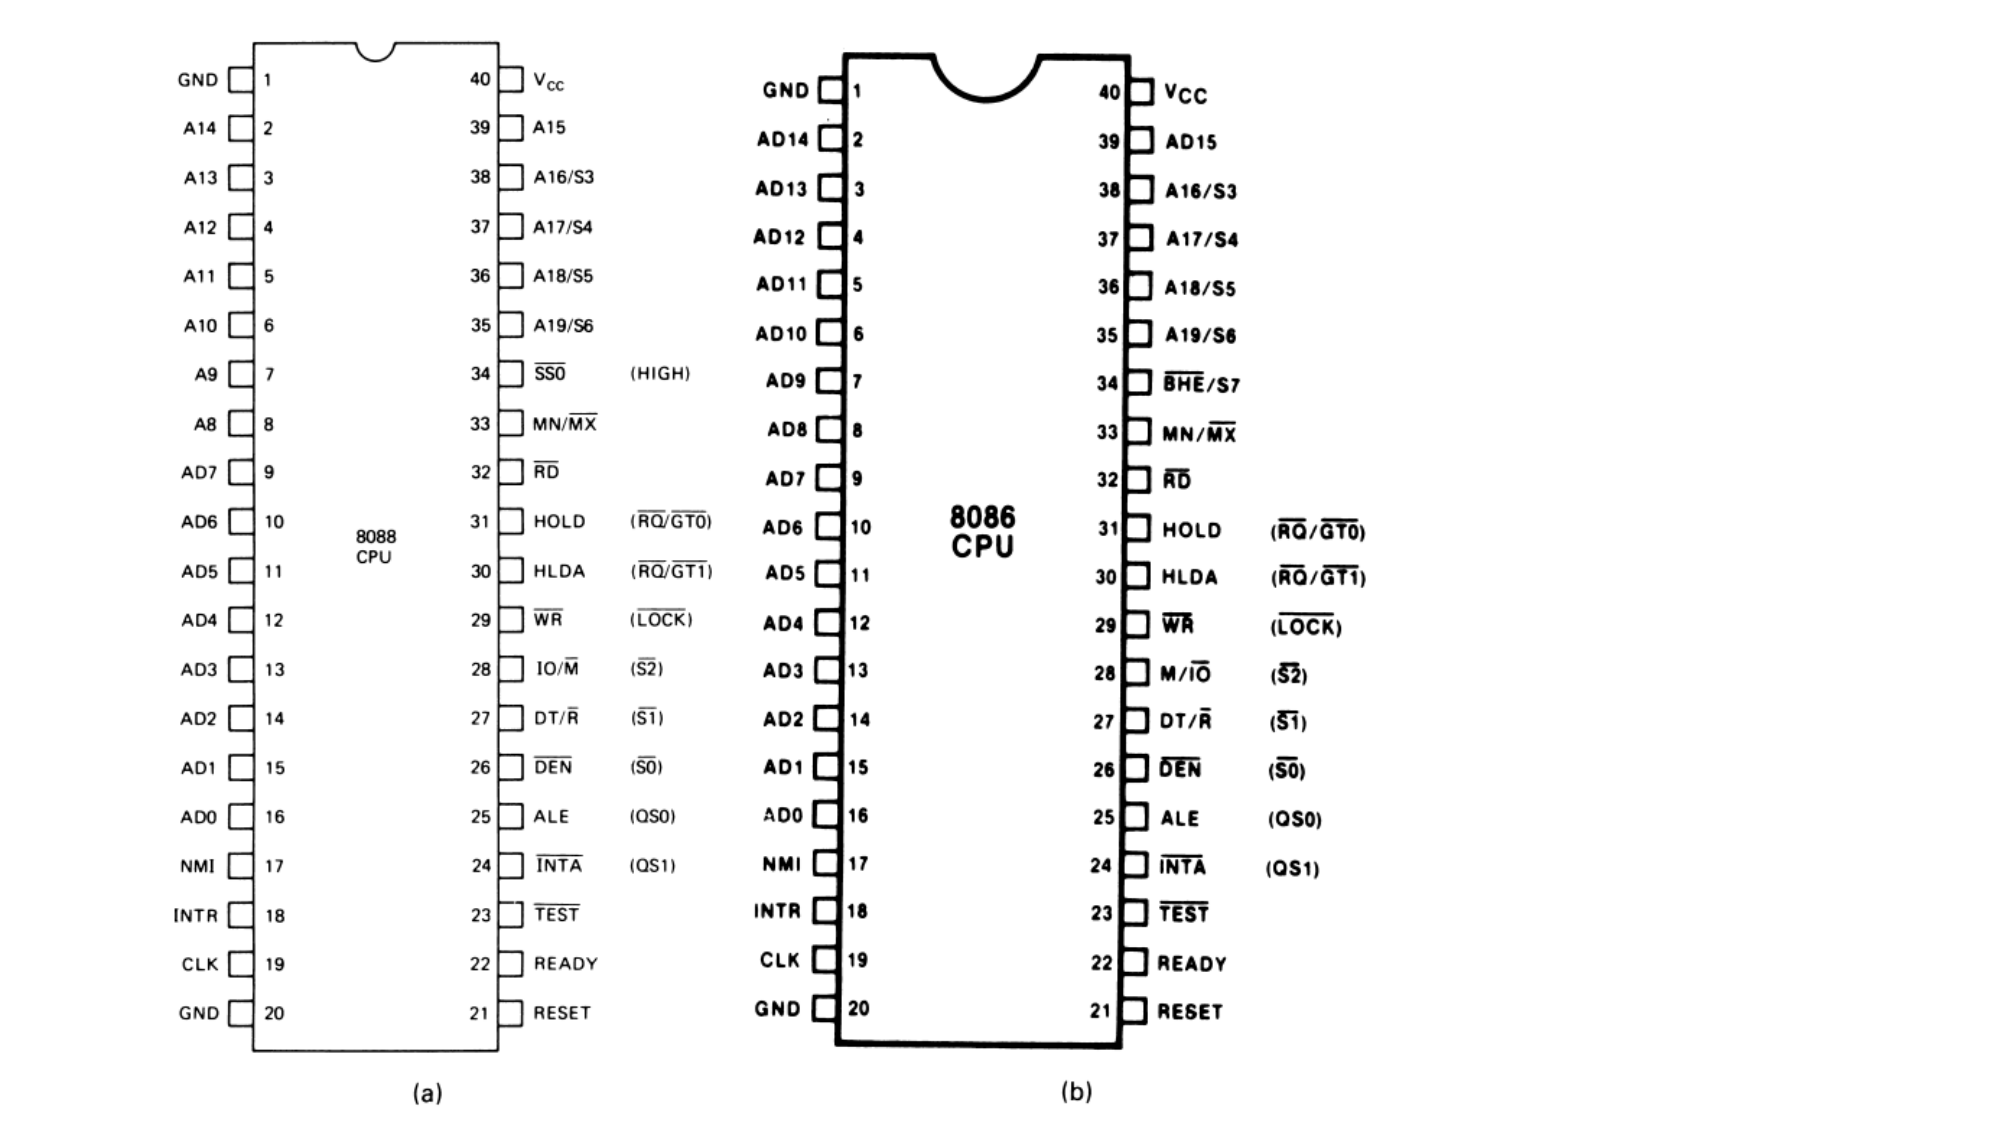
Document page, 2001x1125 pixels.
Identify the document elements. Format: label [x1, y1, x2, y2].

picture [133, 0, 1506, 1125]
